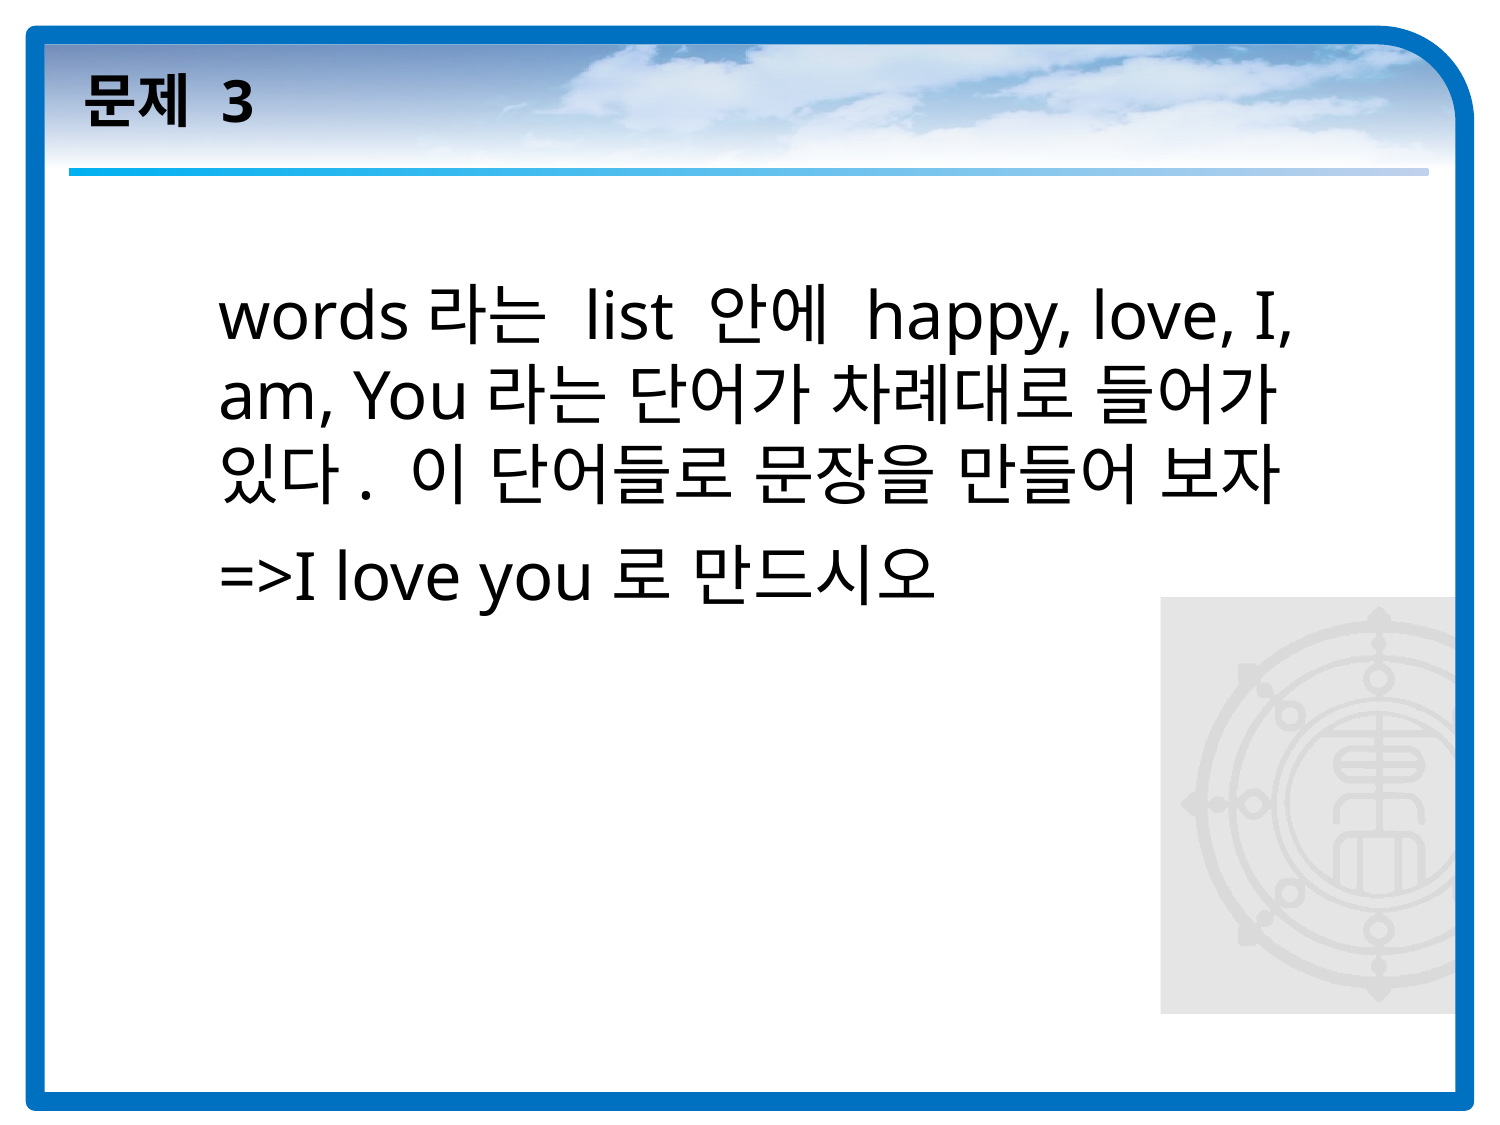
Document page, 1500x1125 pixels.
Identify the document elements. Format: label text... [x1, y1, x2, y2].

title 문제 3 [68, 35, 1419, 163]
list words라는 list 안에 happy, love, I, am, You라는 단어가 차례대로 들어가 있다. 이 단어들로 문장을 만들어 보자 =>I love you로 만드시오 [124, 194, 1397, 983]
